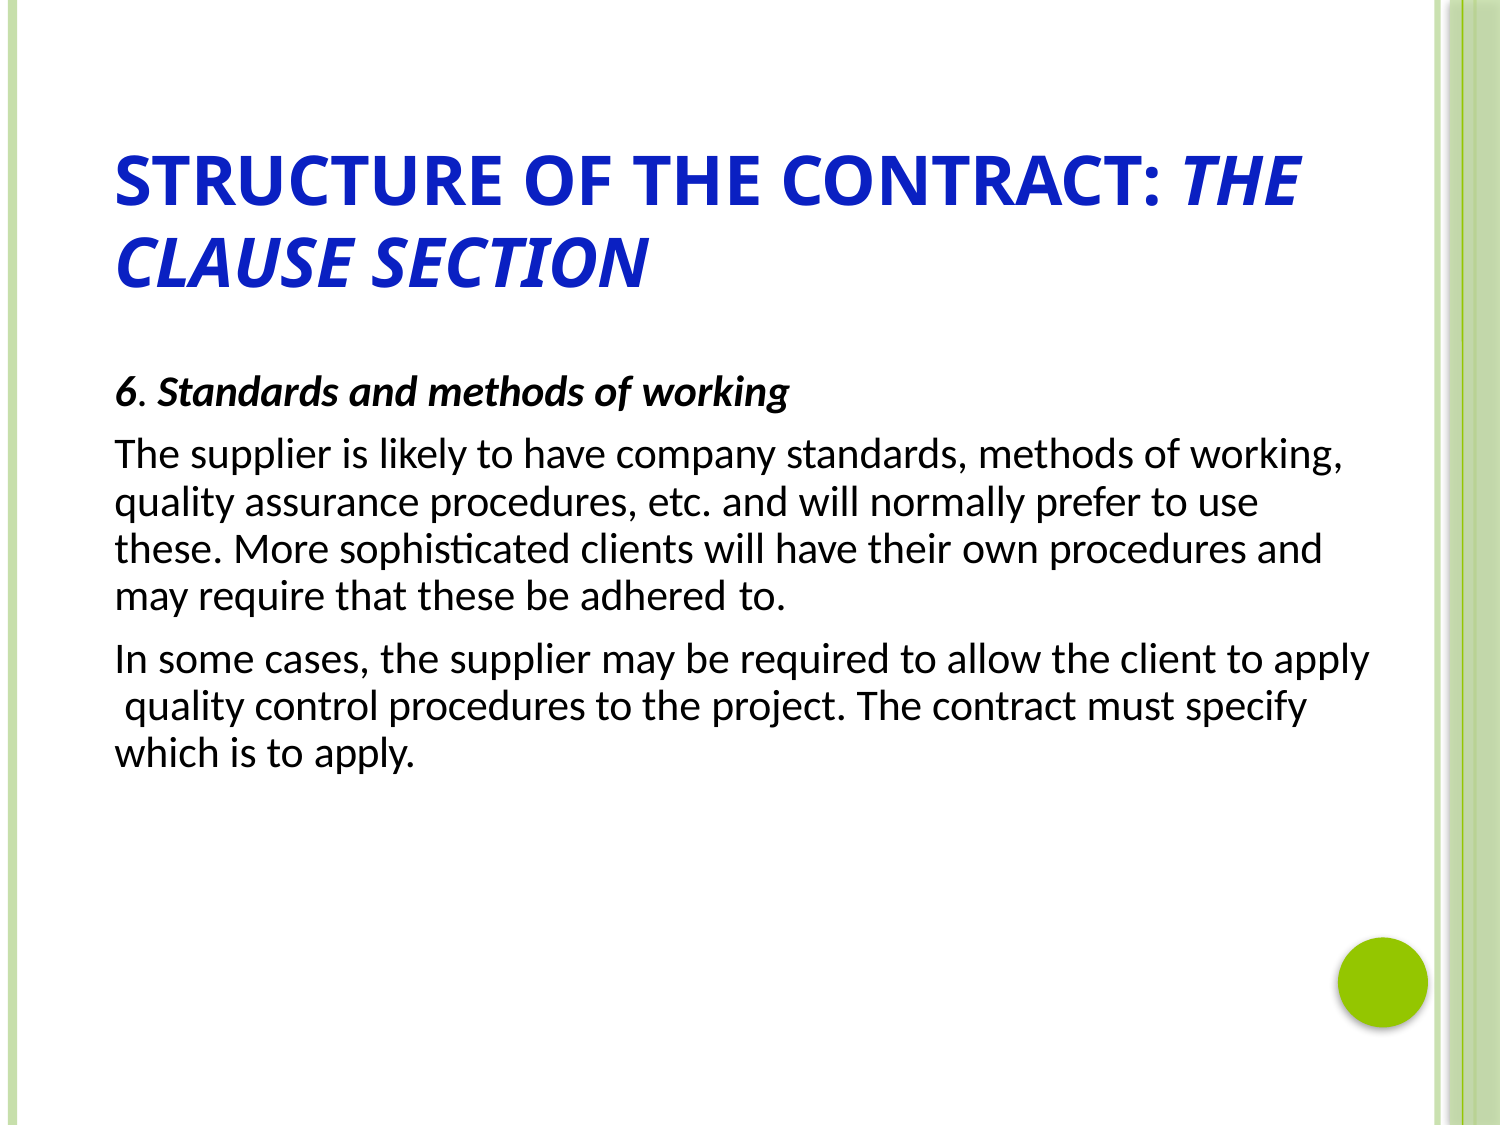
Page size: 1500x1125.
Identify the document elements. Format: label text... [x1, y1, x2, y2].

title Structure of the Contract: The Clause section [112, 111, 1324, 302]
text_box 6. Standards and methods of working The supplier is likely to have company standards, methods of working, quality assurance procedures, etc. and will normally prefer to use these. More sophisticated clients will have their own procedures and may require that these be adhered to. In some cases, the supplier may be required to allow the client to apply quality control procedures to the project. The contract must specify which is to apply. [112, 350, 1380, 778]
